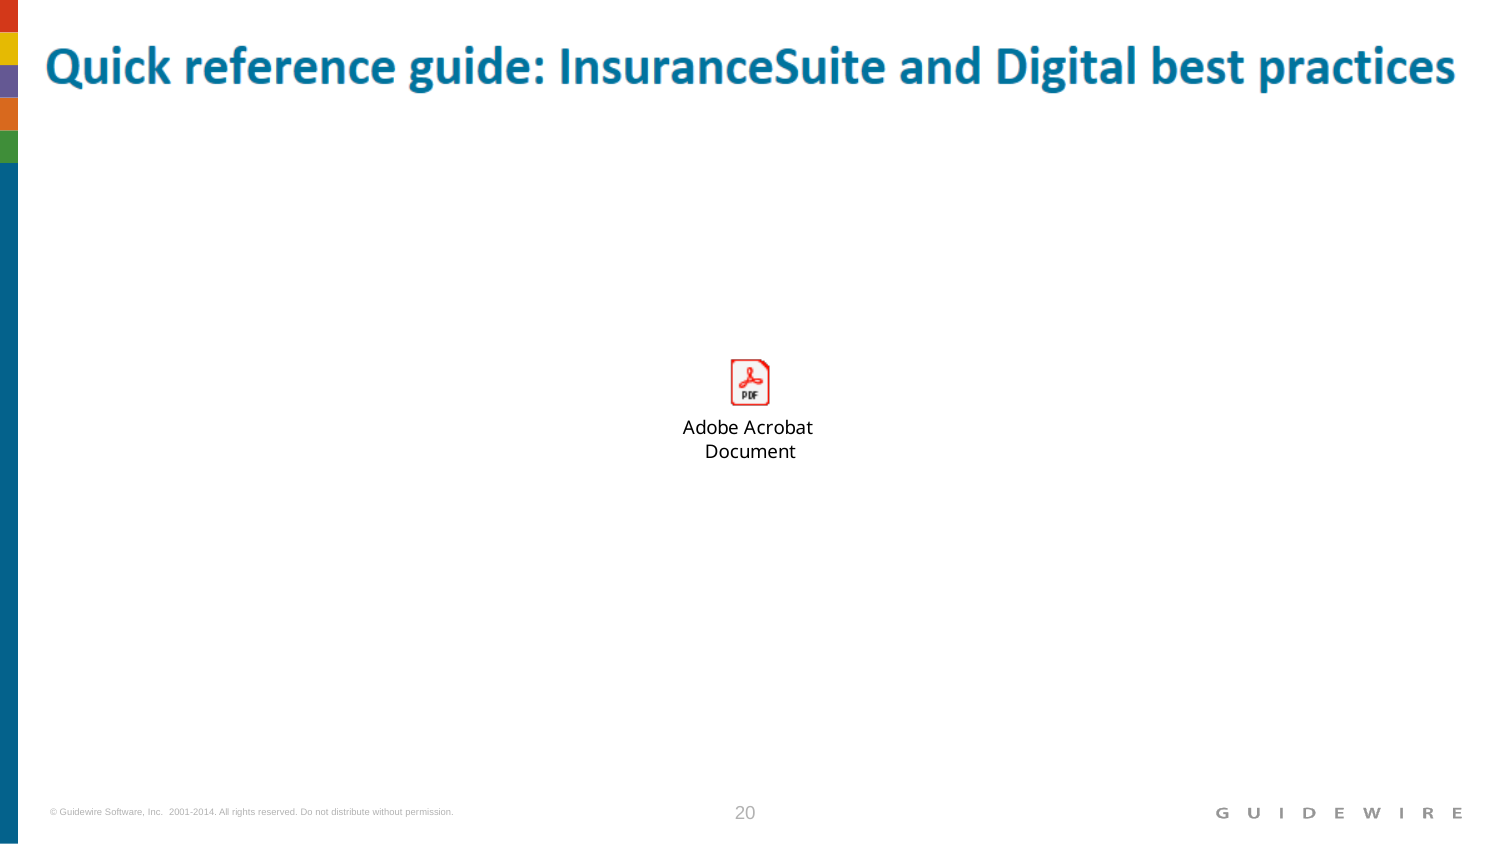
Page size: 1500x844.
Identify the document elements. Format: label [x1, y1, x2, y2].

picture [1215, 805, 1480, 822]
text_box [674, 358, 826, 486]
picture [30, 24, 1470, 135]
